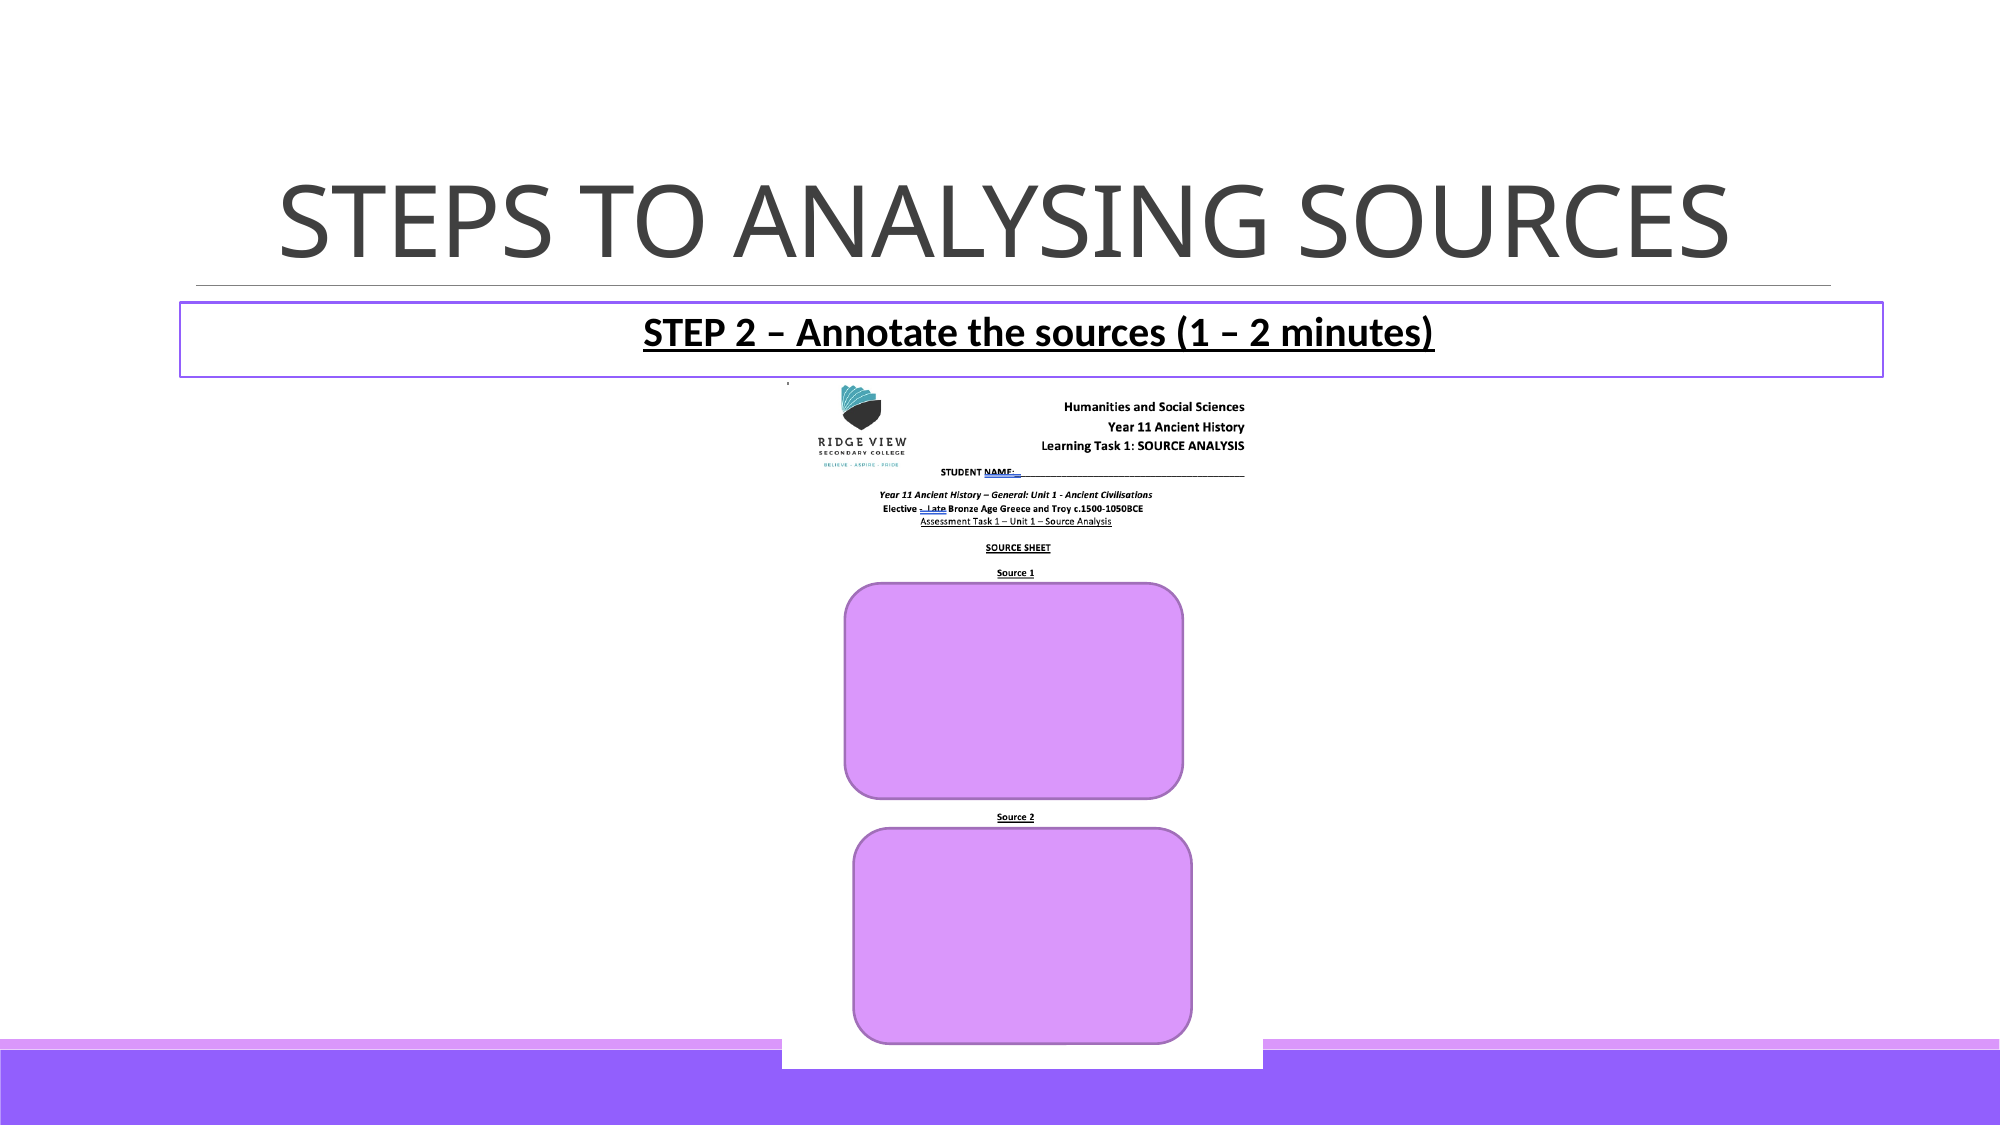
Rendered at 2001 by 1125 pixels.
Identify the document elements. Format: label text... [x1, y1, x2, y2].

title STEPS TO ANALYSING SOURCES [180, 47, 1830, 285]
picture [782, 382, 1263, 1069]
list STEP 2 – Annotate the sources (1 – 2 minutes) [179, 301, 1884, 378]
